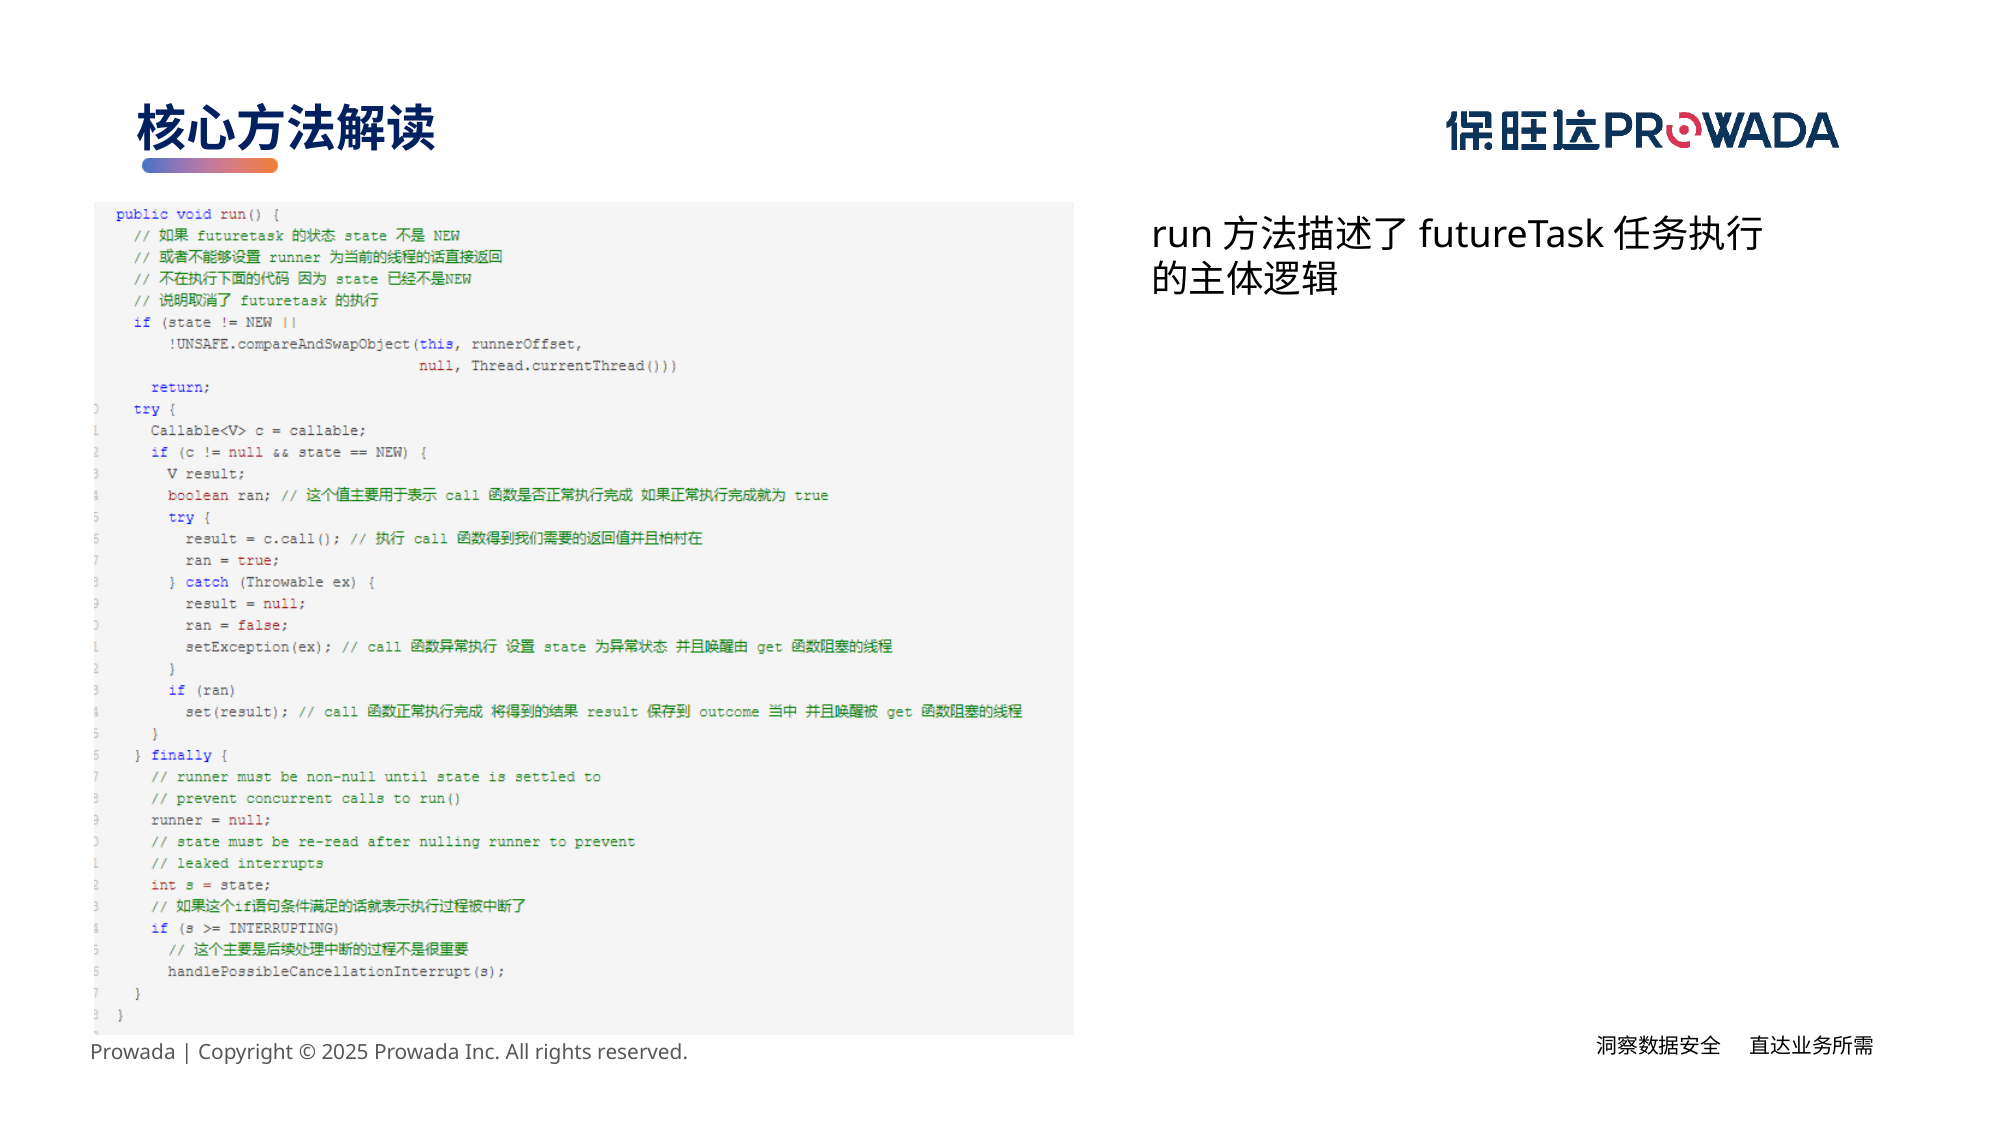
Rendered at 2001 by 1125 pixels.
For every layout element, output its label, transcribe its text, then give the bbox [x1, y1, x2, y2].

text_box run方法描述了futureTask任务执行的主体逻辑 [1136, 202, 1804, 308]
picture [142, 165, 278, 173]
text_box 核心方法解读 [121, 89, 759, 165]
picture [94, 202, 1074, 1035]
picture [1418, 83, 1863, 173]
